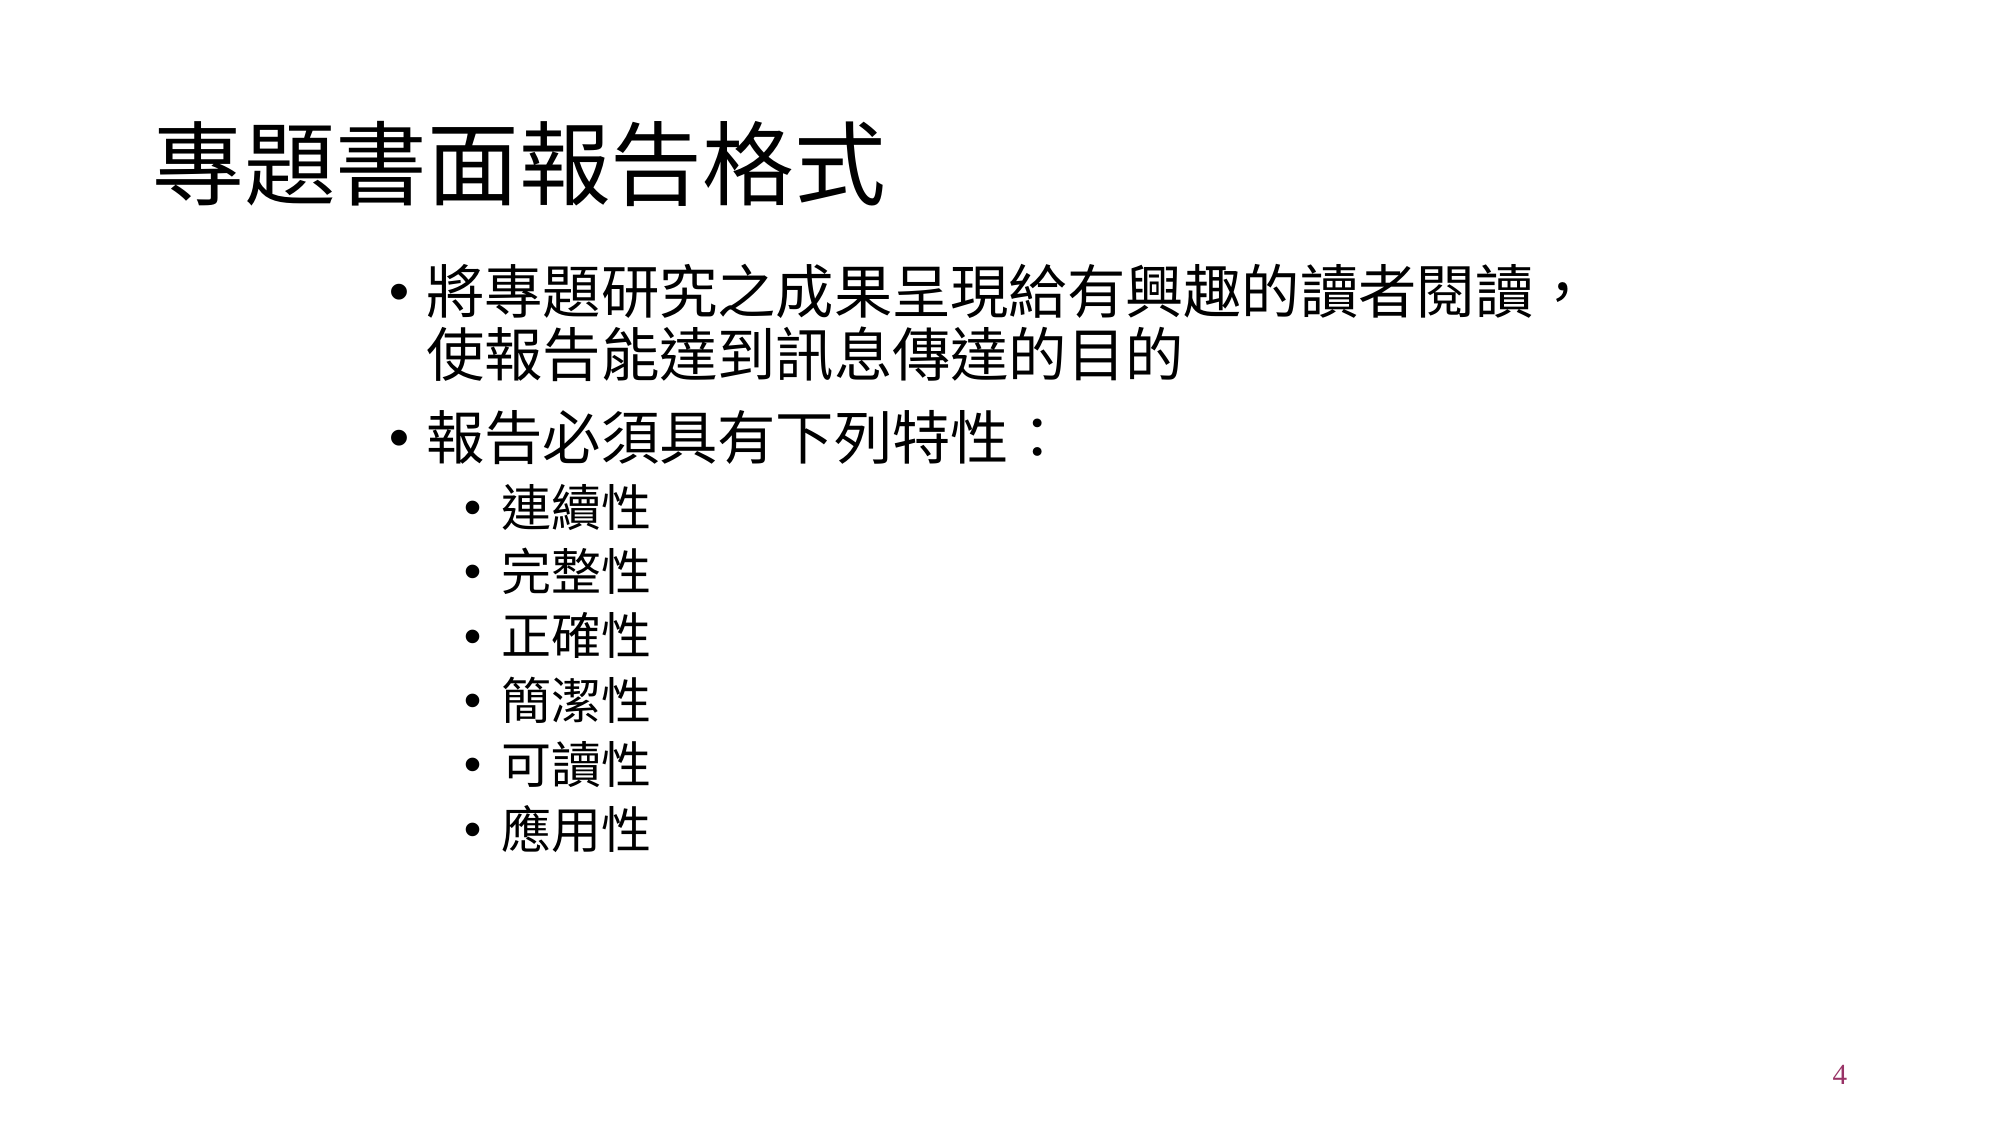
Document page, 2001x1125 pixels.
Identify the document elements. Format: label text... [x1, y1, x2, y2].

title 專題書面報告格式 [137, 59, 1863, 278]
slide_number 4 [1412, 1042, 1863, 1103]
list 將專題研究之成果呈現給有興趣的讀者閱讀，使報告能達到訊息傳達的目的 報告必須具有下列特性： 連續性 完整性 正確性 簡潔性 可讀性 應用性 [373, 255, 1649, 931]
